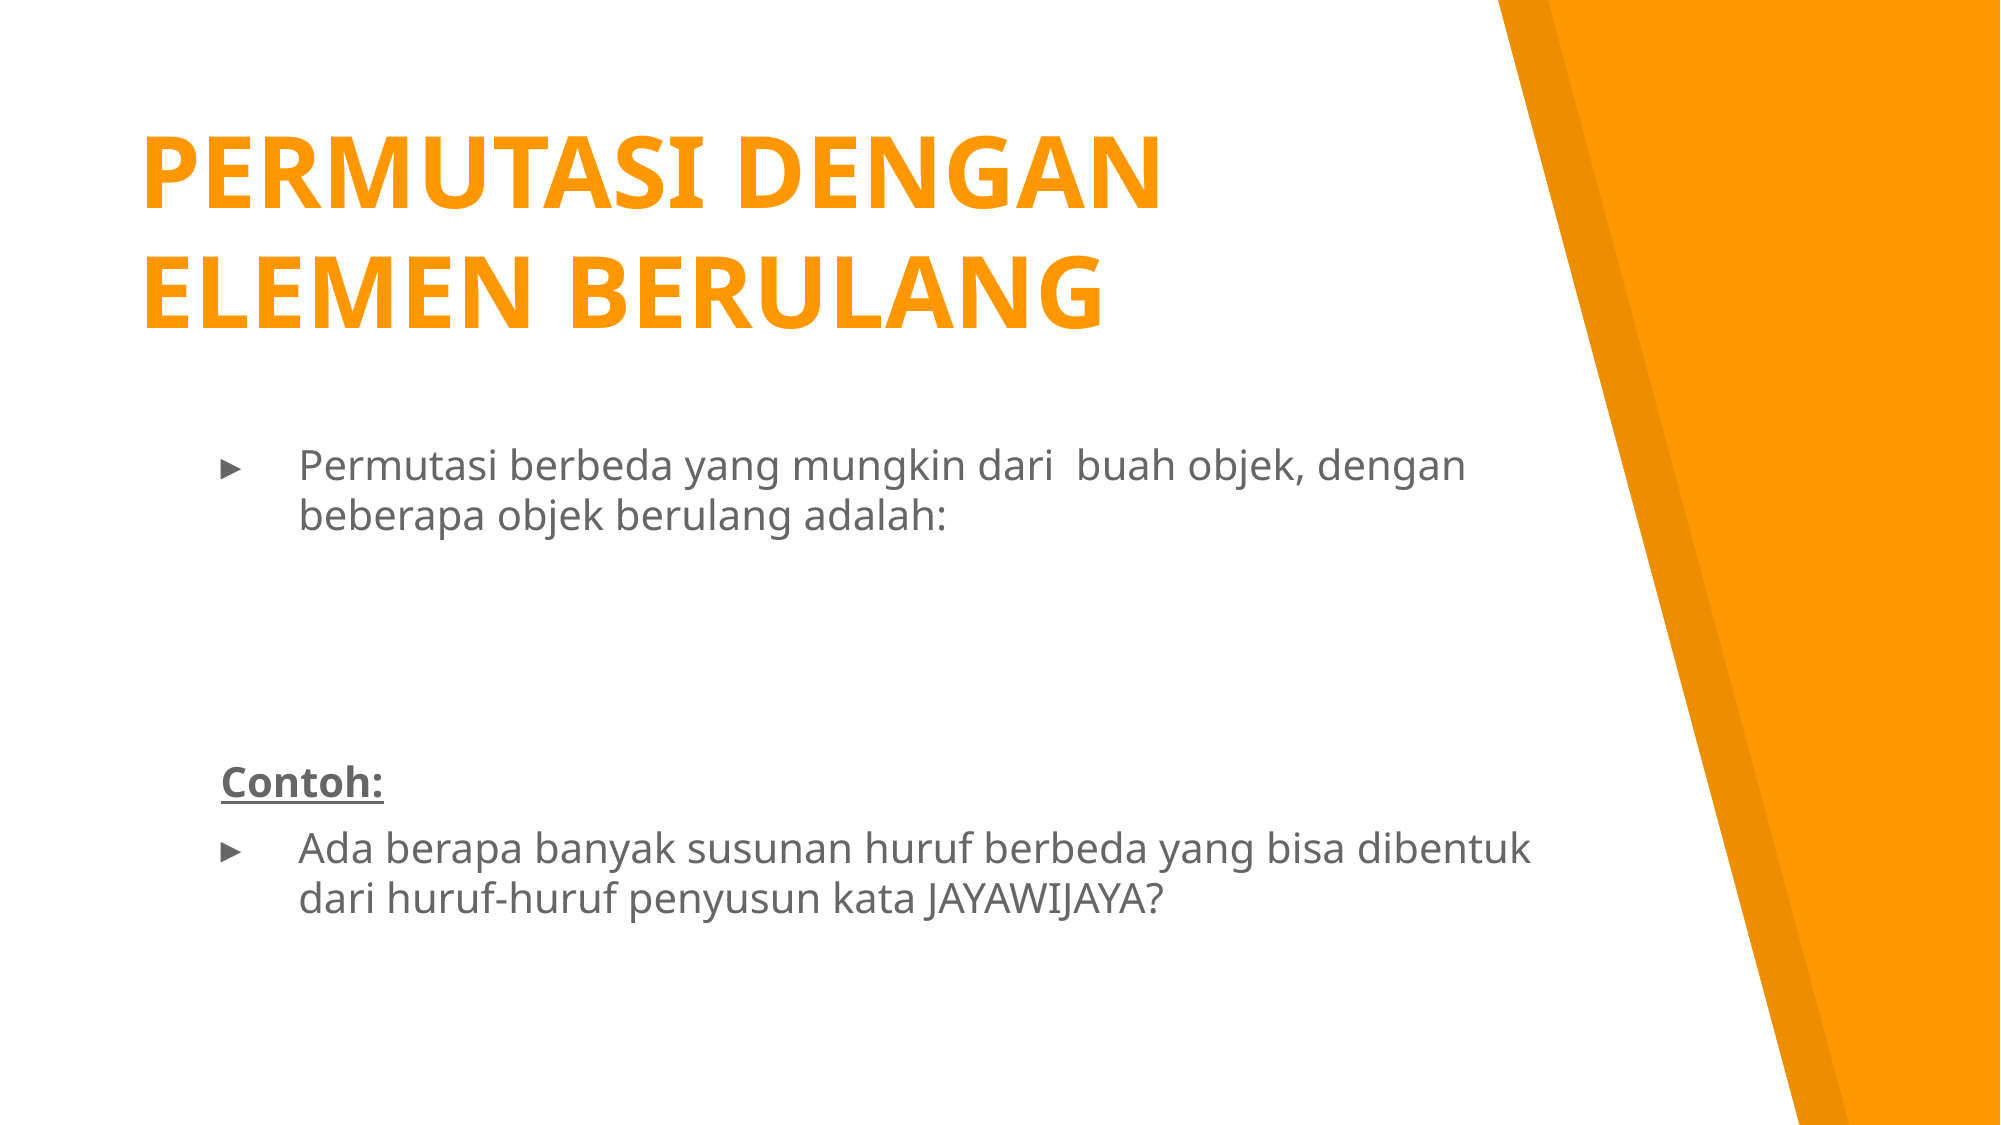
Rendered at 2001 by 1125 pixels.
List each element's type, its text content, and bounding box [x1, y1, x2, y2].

title PERMUTASI DENGAN ELEMEN BERULANG [123, 257, 1454, 364]
